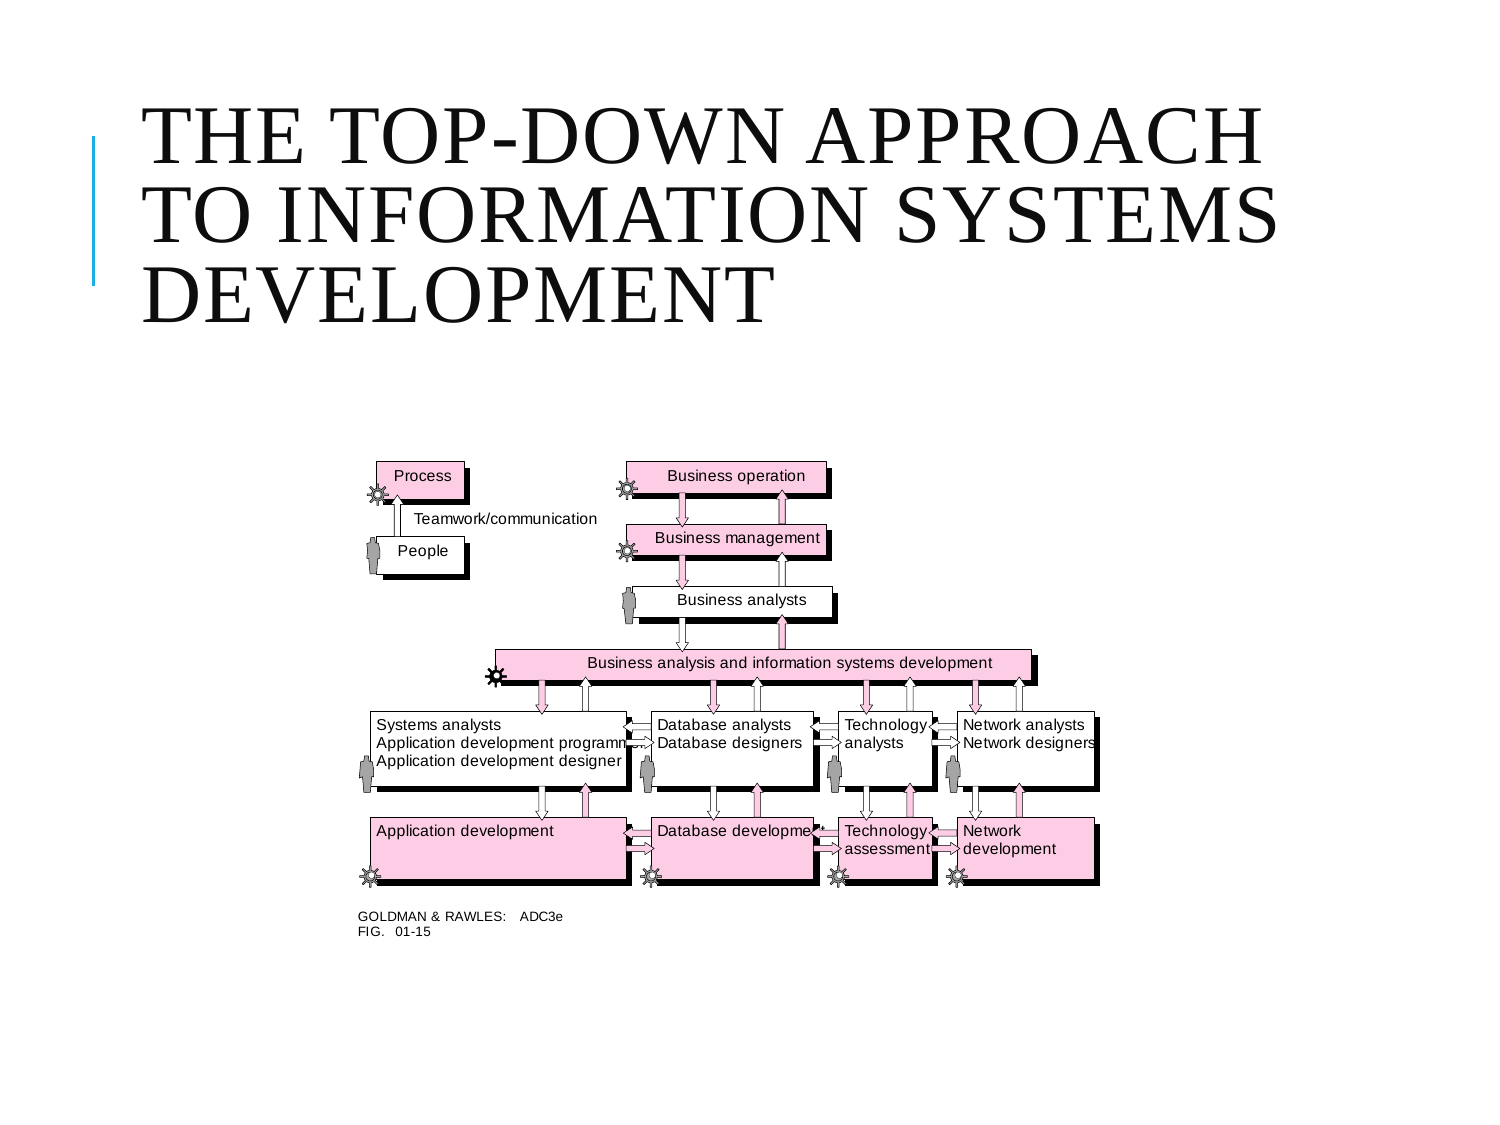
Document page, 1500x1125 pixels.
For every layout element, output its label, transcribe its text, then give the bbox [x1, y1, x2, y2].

title The Top-Down Approach to Information Systems Development [126, 96, 1322, 342]
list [344, 458, 1104, 952]
